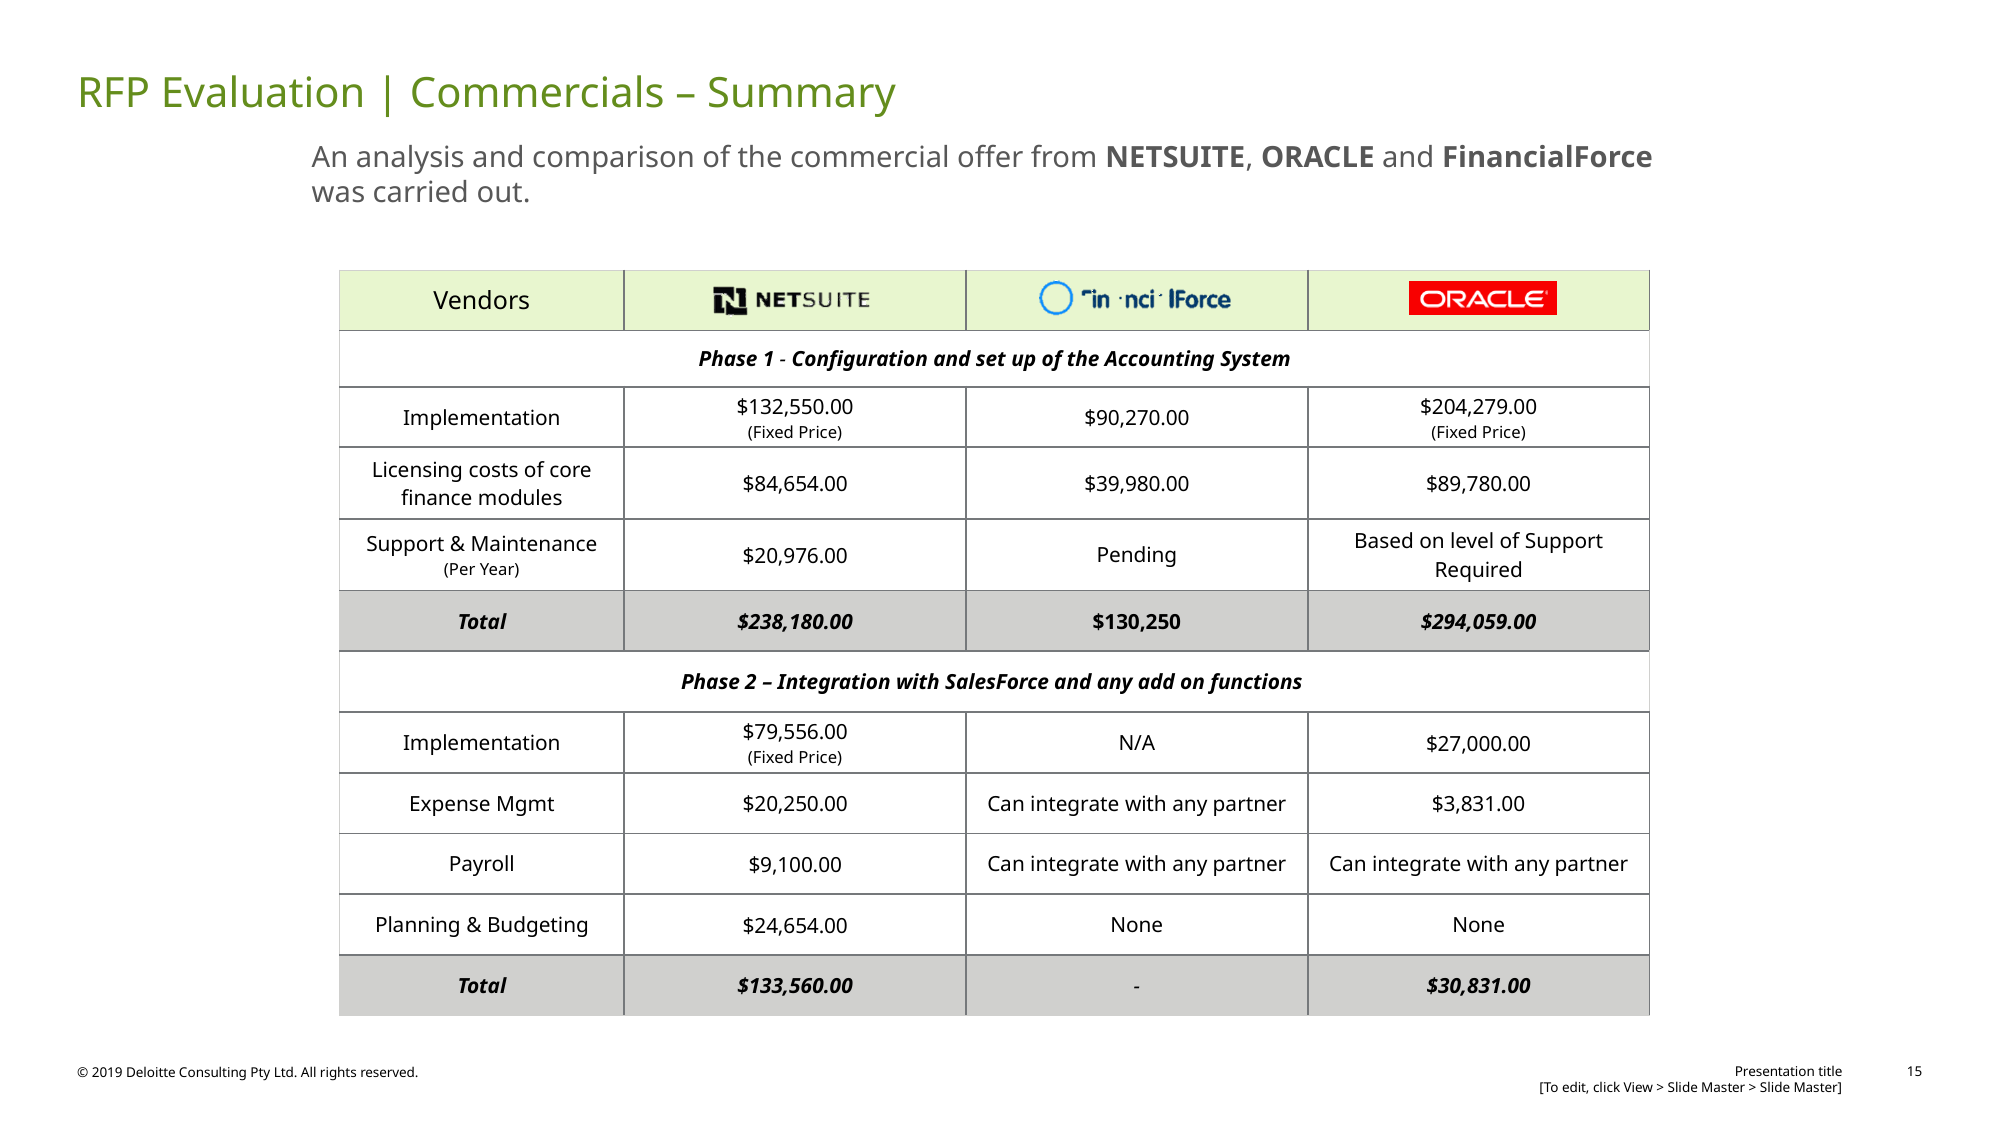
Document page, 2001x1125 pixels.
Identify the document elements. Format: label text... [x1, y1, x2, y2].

table_cell $20,976.00 [625, 520, 965, 590]
table_cell $89,780.00 [1309, 448, 1649, 518]
table_cell $130,250 [967, 591, 1307, 650]
table_cell None [1309, 895, 1649, 954]
table_cell Implementation [340, 713, 623, 772]
table_cell Planning & Budgeting [340, 895, 623, 954]
table_cell $39,980.00 [967, 448, 1307, 518]
table_cell Payroll [340, 834, 623, 893]
table_cell $24,654.00 [625, 895, 965, 954]
table_cell Can integrate with any partner [1309, 834, 1649, 893]
table_header [967, 271, 1307, 330]
table_cell Expense Mgmt [340, 774, 623, 833]
table_header [1309, 271, 1649, 330]
title RFP Evaluation | Commercials – Summary [77, 66, 1923, 121]
table_cell Phase 1 - Configuration and set up of the Accounting System [340, 331, 1649, 386]
table_header [625, 271, 709, 330]
table_cell $133,560.00 [625, 956, 965, 1015]
table_cell $9,100.00 [625, 834, 965, 893]
table_cell Support & Maintenance (Per Year) [340, 520, 623, 590]
table_cell Licensing costs of core finance modules [340, 448, 623, 518]
table_cell Total [340, 956, 623, 1015]
table_header Vendors [340, 271, 623, 330]
table_cell $84,654.00 [625, 448, 965, 518]
table_cell Can integrate with any partner [967, 774, 1307, 833]
table_cell $294,059.00 [1309, 591, 1649, 650]
table_cell $238,180.00 [625, 591, 965, 650]
table_cell $20,250.00 [625, 774, 965, 833]
table_cell $132,550.00 (Fixed Price) [625, 388, 965, 446]
table_cell $27,000.00 [1309, 713, 1649, 772]
table_cell $3,831.00 [1309, 774, 1649, 833]
table_cell Can integrate with any partner [967, 834, 1307, 893]
table_cell Implementation [340, 388, 623, 446]
table_cell Pending [967, 520, 1307, 590]
picture [1039, 280, 1231, 317]
table_cell Total [340, 591, 623, 650]
table_cell - [967, 956, 1307, 1015]
table_cell $204,279.00 (Fixed Price) [1309, 388, 1649, 446]
picture [1409, 281, 1557, 316]
table_cell $30,831.00 [1309, 956, 1649, 1015]
list An analysis and comparison of the commercial offer from NETSUITE, ORACLE and FinancialForce was carried out. [311, 138, 1714, 230]
table_cell N/A [967, 713, 1307, 772]
table_cell Phase 2 – Integration with SalesForce and any add on functions [340, 652, 1649, 711]
table_cell $90,270.00 [967, 388, 1307, 446]
table_cell $79,556.00 (Fixed Price) [625, 713, 965, 772]
picture [708, 272, 881, 330]
table_header [878, 271, 965, 330]
table_cell None [967, 895, 1307, 954]
table_cell Based on level of Support Required [1309, 520, 1649, 590]
